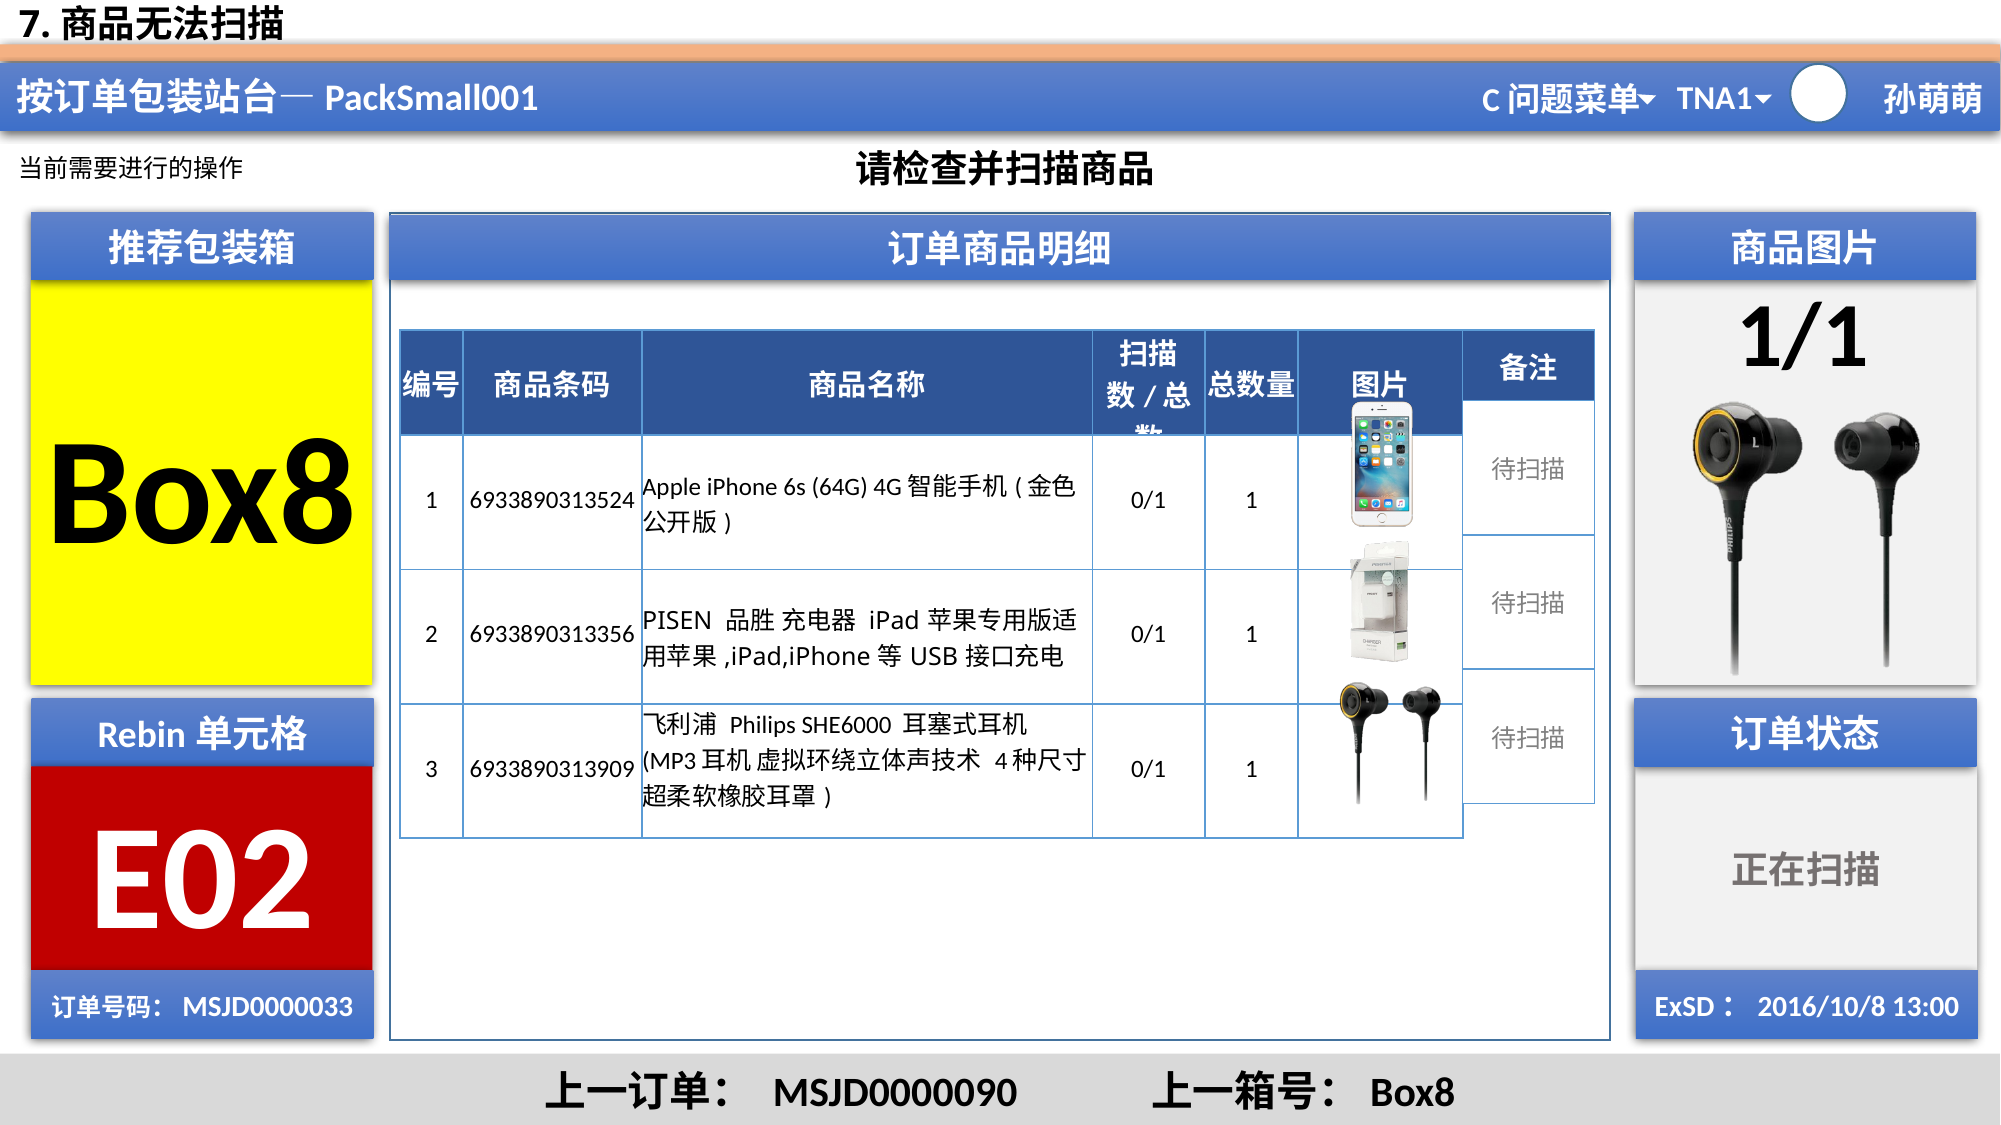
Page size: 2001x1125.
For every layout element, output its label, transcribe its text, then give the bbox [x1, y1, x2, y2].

picture [1339, 535, 1422, 667]
table_cell [1299, 705, 1462, 837]
table_cell 6933890313524 [464, 436, 641, 569]
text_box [1634, 212, 1977, 686]
text_box 上一订单： MSJD0000090 上一箱号：Box8 [0, 1053, 2000, 1125]
table_header 备注 [1463, 331, 1594, 400]
text_box Rebin单元格 [31, 698, 374, 763]
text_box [30, 212, 374, 686]
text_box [3, 136, 2000, 198]
table_cell 0/1 [1093, 570, 1204, 703]
text_box 按订单包装站台—PackSmall001 [1, 65, 554, 126]
table_cell 1 [401, 436, 462, 569]
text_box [1634, 698, 1978, 972]
table_header 编号 [401, 331, 462, 434]
table_cell 3 [401, 705, 462, 837]
table_cell 1 [1206, 436, 1297, 569]
title 7.商品无法扫描 [3, 0, 1729, 56]
table_cell 0/1 [1093, 705, 1204, 837]
table_cell 待扫描 [1463, 401, 1594, 534]
table_header 商品名称 [643, 331, 1092, 434]
table_cell 1 [1206, 570, 1297, 703]
table_cell 6933890313356 [464, 570, 641, 703]
picture [1343, 396, 1423, 528]
picture [1680, 384, 1925, 695]
table_cell 1 [1206, 705, 1297, 837]
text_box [31, 766, 374, 1040]
table_cell 飞利浦 Philips SHE6000 耳塞式耳机 (MP3耳机 虚拟环绕立体声技术 4种尺寸超柔软橡胶耳罩) [643, 705, 1092, 837]
table_cell 6933890313909 [464, 705, 641, 837]
table_header 商品条码 [464, 331, 641, 434]
text_box [389, 289, 1611, 1041]
table_header 总数量 [1206, 331, 1297, 434]
picture [1334, 674, 1443, 813]
table_cell 待扫描 [1463, 670, 1594, 803]
table_cell 0/1 [1093, 436, 1204, 569]
table_header 图片 [1299, 331, 1462, 434]
table_cell Apple iPhone 6s (64G) 4G智能手机(金色 公开版) [643, 436, 1092, 569]
table_header 扫描数/总数 [1093, 331, 1204, 434]
table_cell [1299, 570, 1462, 703]
text_box ExSD：2016/10/8 13:00 [1635, 972, 1978, 1039]
table_cell [1299, 436, 1462, 569]
table_cell PISEN 品胜 充电器 iPad苹果专用版适用苹果,iPad,iPhone等USB接口充电 [643, 570, 1092, 703]
text_box 订单商品明细 [389, 215, 1611, 280]
table_cell 2 [401, 570, 462, 703]
table_cell 待扫描 [1463, 536, 1594, 668]
